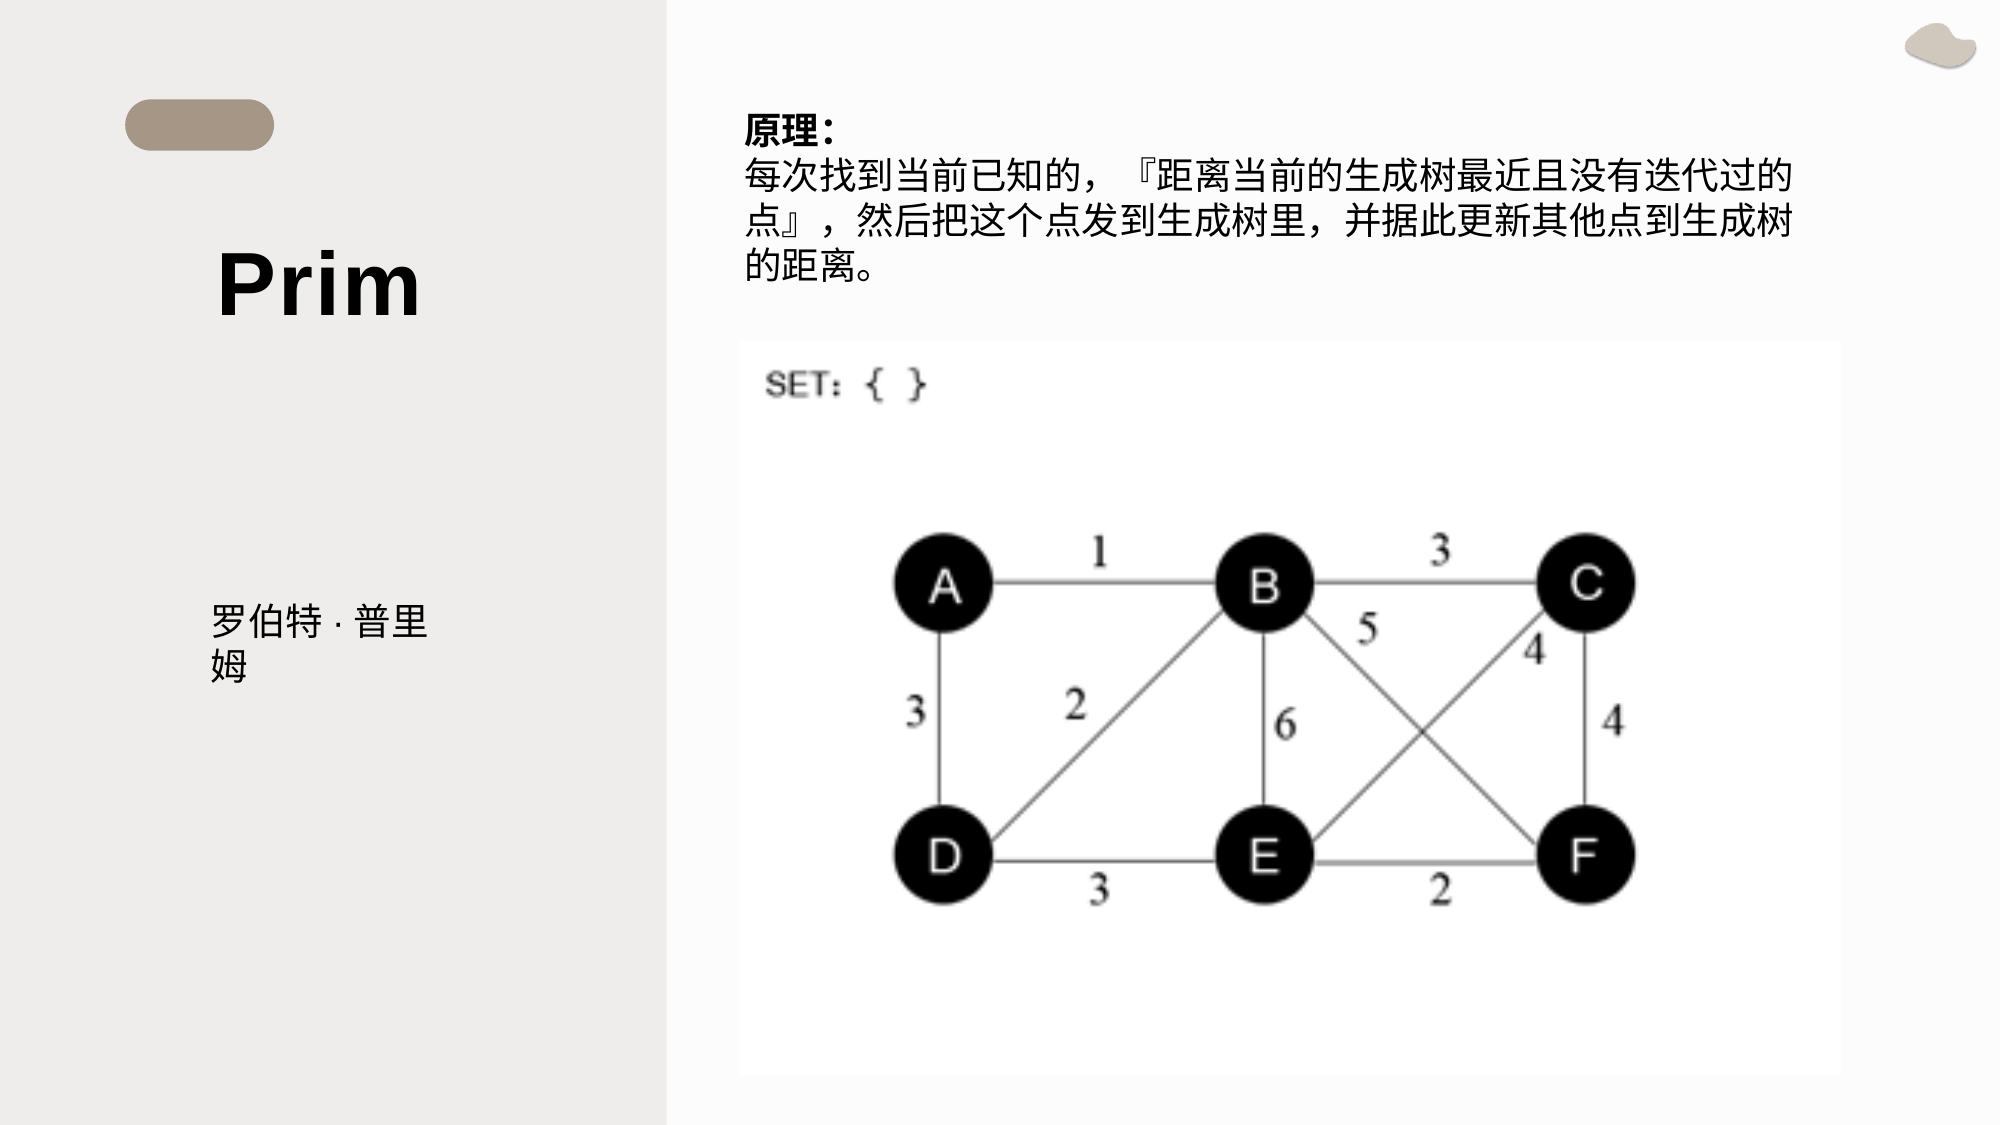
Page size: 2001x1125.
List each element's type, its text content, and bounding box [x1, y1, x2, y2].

text_box Prim [209, 207, 458, 342]
text_box 罗伯特·普里姆 [195, 590, 471, 696]
picture [740, 341, 1841, 1075]
text_box [0, 0, 668, 1125]
picture [1881, 0, 2000, 95]
text_box [124, 98, 276, 152]
text_box 原理： 每次找到当前已知的，『距离当前的生成树最近且没有迭代过的点』，然后把这个点发到生成树里，并据此更新其他点到生成树的距离。 [729, 99, 1821, 340]
